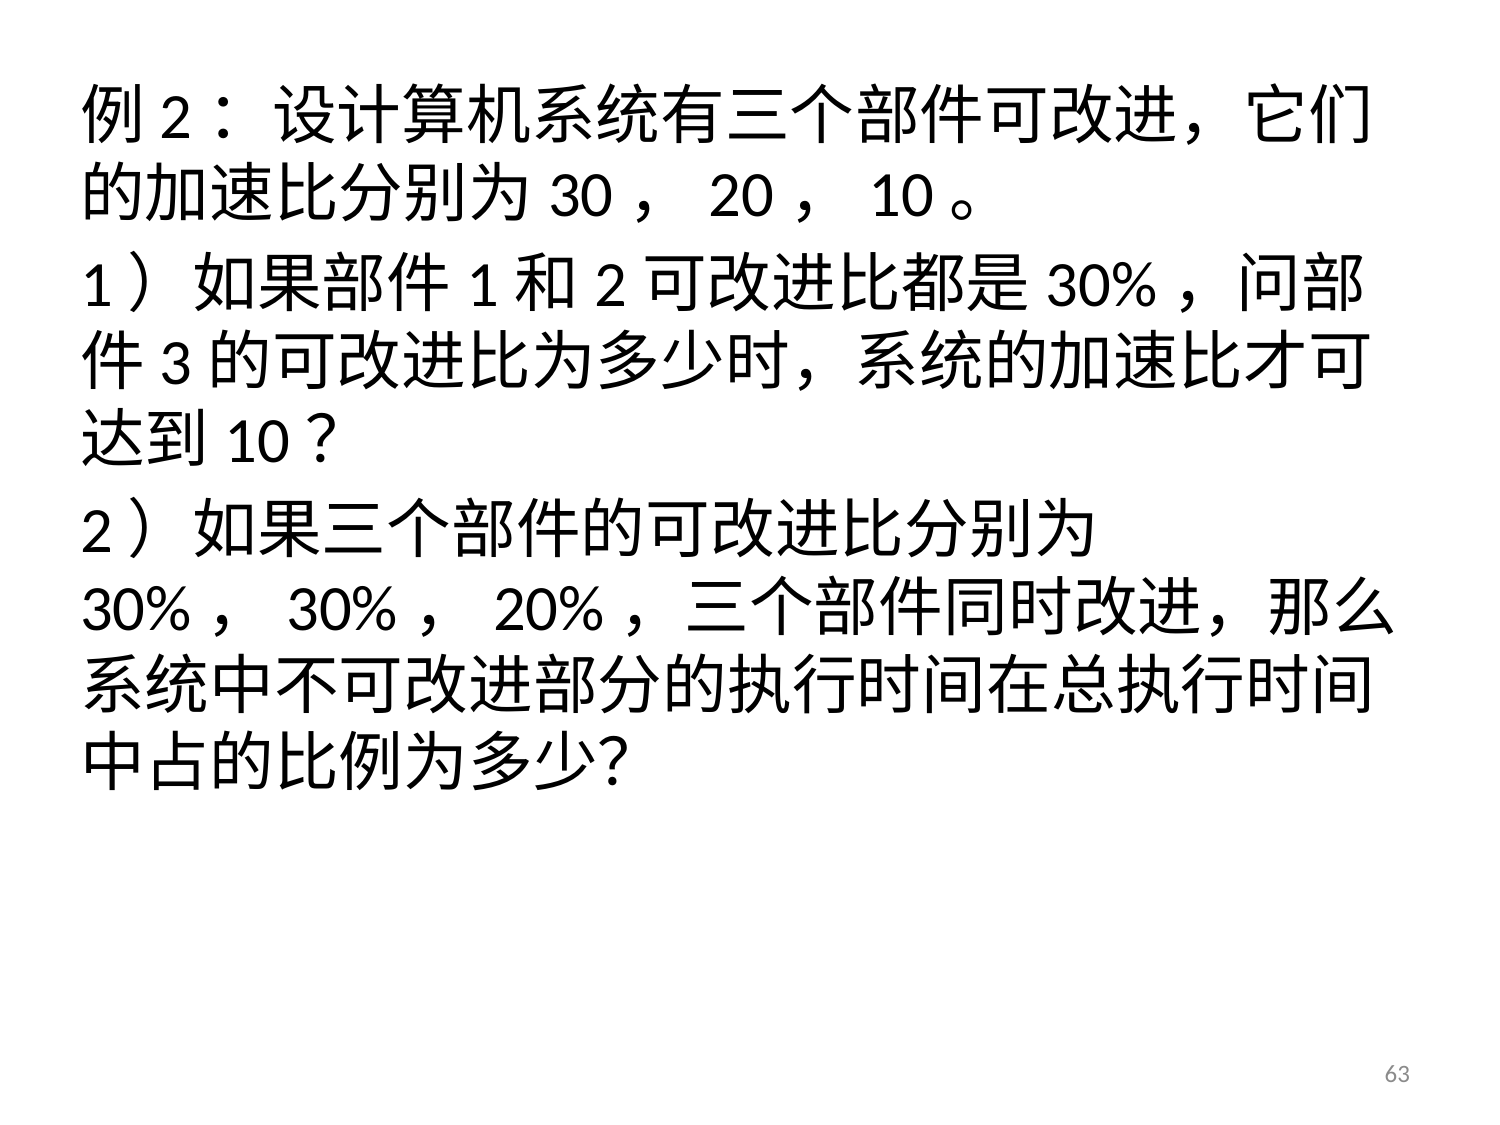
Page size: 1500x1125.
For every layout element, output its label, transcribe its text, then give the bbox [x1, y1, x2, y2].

slide_number 63 [1074, 1042, 1425, 1103]
list 例2：设计算机系统有三个部件可改进，它们的加速比分别为30，20，10。 1）如果部件1和2可改进比都是30%，问部件3的可改进比为多少时，系统的加速比才可达到10？ 2）如果三个部件的可改进比分别为30%，30%，20%，三个部件同时改进，那么系统中不可改进部分的执行时间在总执行时间中占的比例为多少？ [64, 66, 1415, 809]
